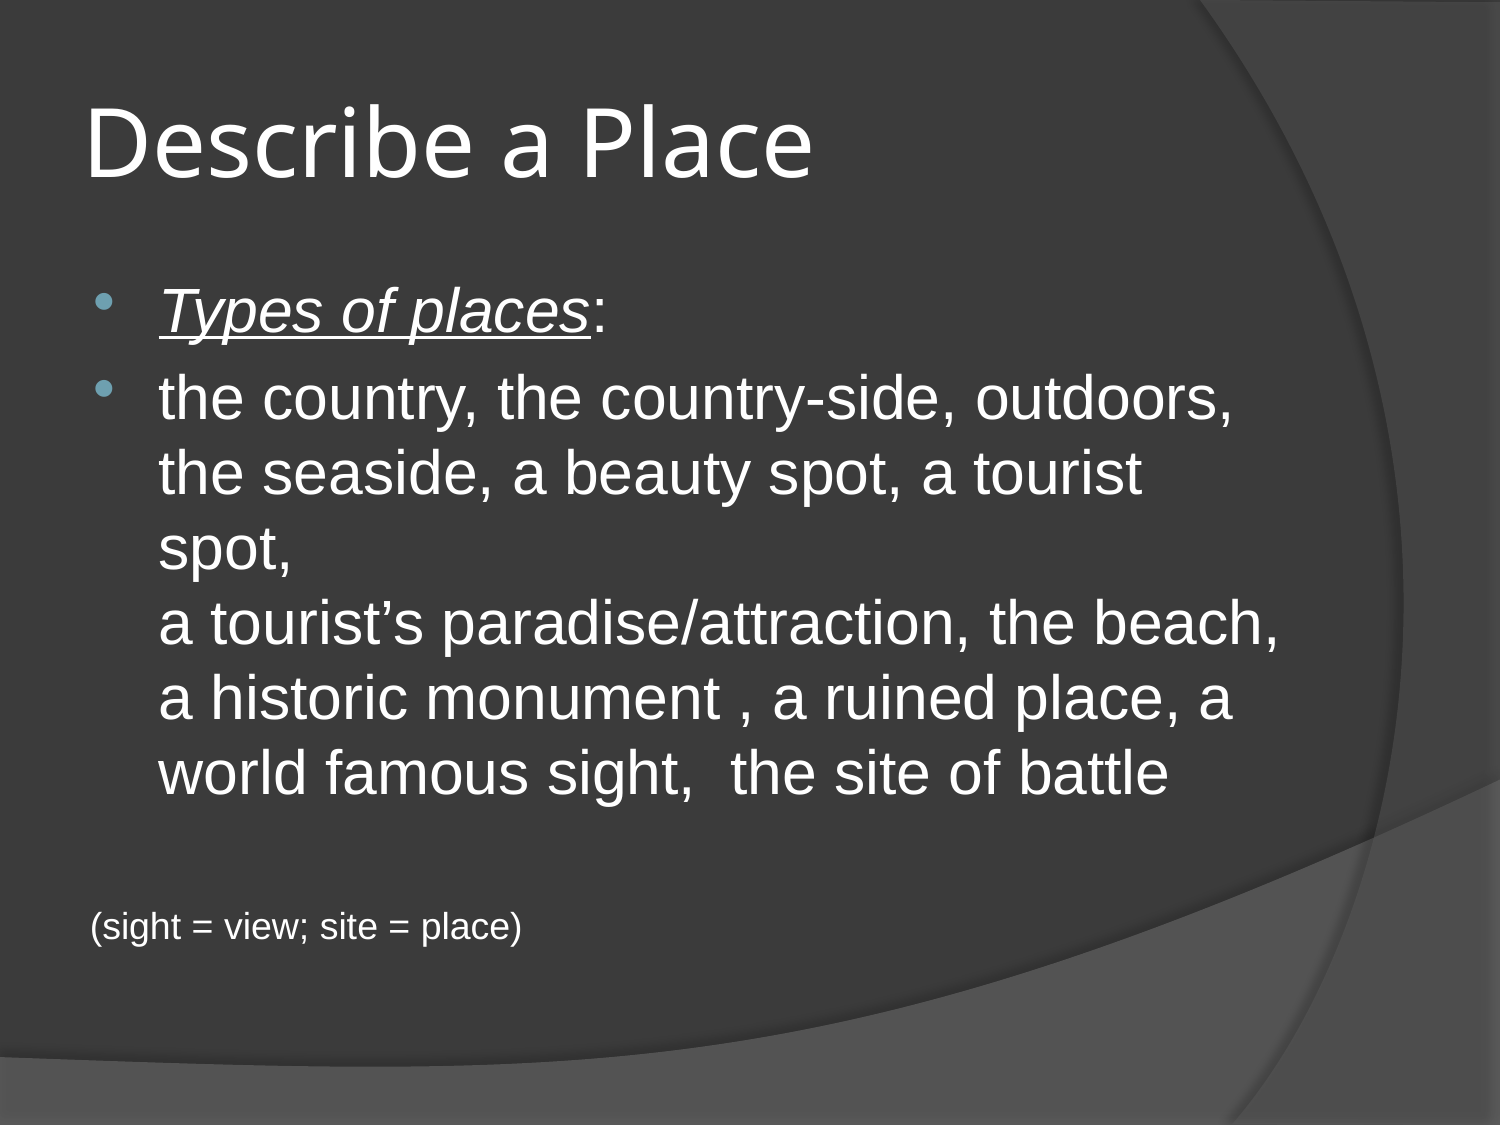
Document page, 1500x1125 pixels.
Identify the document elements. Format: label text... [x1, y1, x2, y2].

list Types of places: the country, the country-side, outdoors, the seaside, a beauty spot, a tourist spot, a tourist’s paradise/attraction, the beach, a historic monument , a ruined place, a world famous sight, the site of battle (sight = view; site = place) [75, 262, 1300, 1005]
title Describe a Place [75, 45, 1300, 233]
